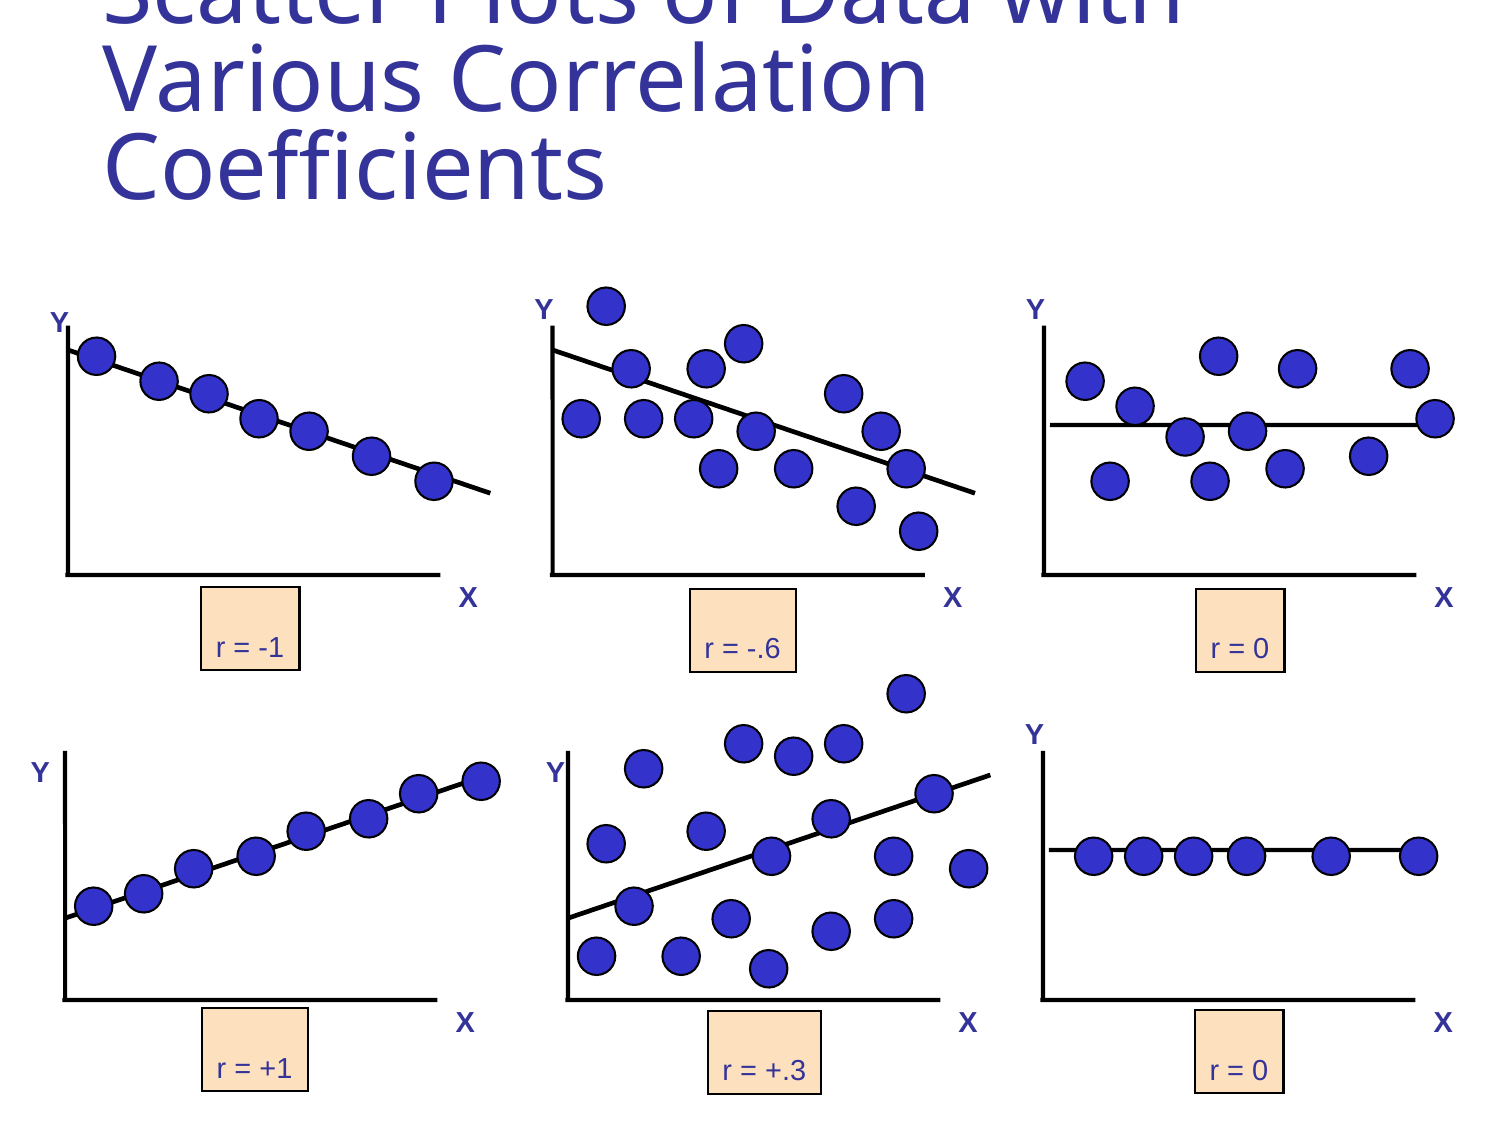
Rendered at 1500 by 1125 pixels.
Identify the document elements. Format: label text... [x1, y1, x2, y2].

text_box [174, 849, 213, 888]
text_box [887, 450, 925, 488]
text_box [587, 287, 625, 325]
text_box [1391, 350, 1429, 388]
text_box [74, 887, 113, 925]
text_box Y [15, 712, 65, 796]
text_box [774, 737, 813, 775]
text_box Y [35, 262, 85, 346]
text_box Y [1010, 674, 1060, 758]
text_box [899, 512, 938, 550]
text_box r = 0 [1195, 589, 1285, 672]
text_box [190, 375, 228, 413]
text_box [887, 675, 925, 713]
text_box [724, 725, 763, 763]
text_box [349, 800, 388, 838]
text_box [290, 412, 328, 451]
text_box [415, 462, 453, 501]
text_box [615, 887, 653, 925]
text_box [687, 812, 725, 850]
text_box [737, 412, 775, 451]
text_box [949, 849, 988, 888]
text_box r = +.3 [707, 1010, 822, 1094]
text_box r = -1 [201, 587, 300, 671]
text_box [1166, 418, 1204, 456]
text_box [577, 937, 616, 976]
text_box [774, 450, 813, 488]
text_box X [1418, 962, 1468, 1046]
text_box [915, 774, 953, 813]
text_box [1091, 462, 1129, 501]
text_box [1349, 437, 1388, 475]
text_box X [443, 537, 493, 621]
text_box [140, 362, 178, 400]
text_box [240, 399, 278, 438]
text_box [812, 800, 850, 838]
text_box [562, 399, 600, 438]
text_box [874, 900, 913, 938]
text_box [724, 324, 763, 363]
text_box [1227, 837, 1266, 876]
text_box [812, 912, 850, 951]
text_box [687, 350, 725, 388]
text_box [1174, 837, 1213, 876]
text_box [624, 399, 663, 438]
text_box [1312, 837, 1350, 876]
text_box [1266, 450, 1304, 488]
text_box [824, 725, 863, 763]
text_box r = +1 [201, 1008, 308, 1092]
text_box X [943, 962, 993, 1046]
text_box [662, 937, 700, 976]
text_box Y [531, 712, 581, 796]
text_box [352, 437, 391, 475]
text_box [624, 750, 663, 788]
text_box [1066, 362, 1104, 400]
text_box [1074, 837, 1113, 876]
text_box [612, 350, 650, 388]
text_box [77, 337, 116, 376]
text_box [1124, 837, 1163, 876]
text_box [699, 450, 738, 488]
text_box [862, 412, 900, 451]
text_box [462, 762, 500, 801]
text_box [1399, 837, 1438, 876]
text_box Y [1011, 249, 1061, 333]
text_box [824, 375, 863, 413]
text_box [1278, 350, 1317, 388]
text_box Y [519, 249, 569, 333]
title Scatter Plots of Data with Various Correlation Coefficients [87, 37, 1466, 225]
text_box [1228, 412, 1267, 451]
text_box [749, 950, 788, 988]
text_box [752, 837, 791, 876]
text_box X [928, 537, 978, 621]
text_box [712, 900, 750, 938]
text_box [674, 399, 713, 438]
text_box r = -.6 [689, 589, 797, 672]
text_box [1191, 462, 1229, 501]
text_box [1416, 399, 1454, 438]
text_box [837, 487, 875, 526]
text_box [587, 825, 625, 863]
text_box [237, 837, 275, 876]
text_box [399, 774, 438, 813]
text_box [1116, 387, 1154, 426]
text_box [124, 875, 163, 913]
text_box [287, 812, 325, 850]
text_box [874, 837, 913, 876]
text_box [1199, 337, 1238, 376]
text_box X [1419, 537, 1469, 621]
text_box X [440, 962, 490, 1046]
text_box r = 0 [1194, 1010, 1284, 1094]
